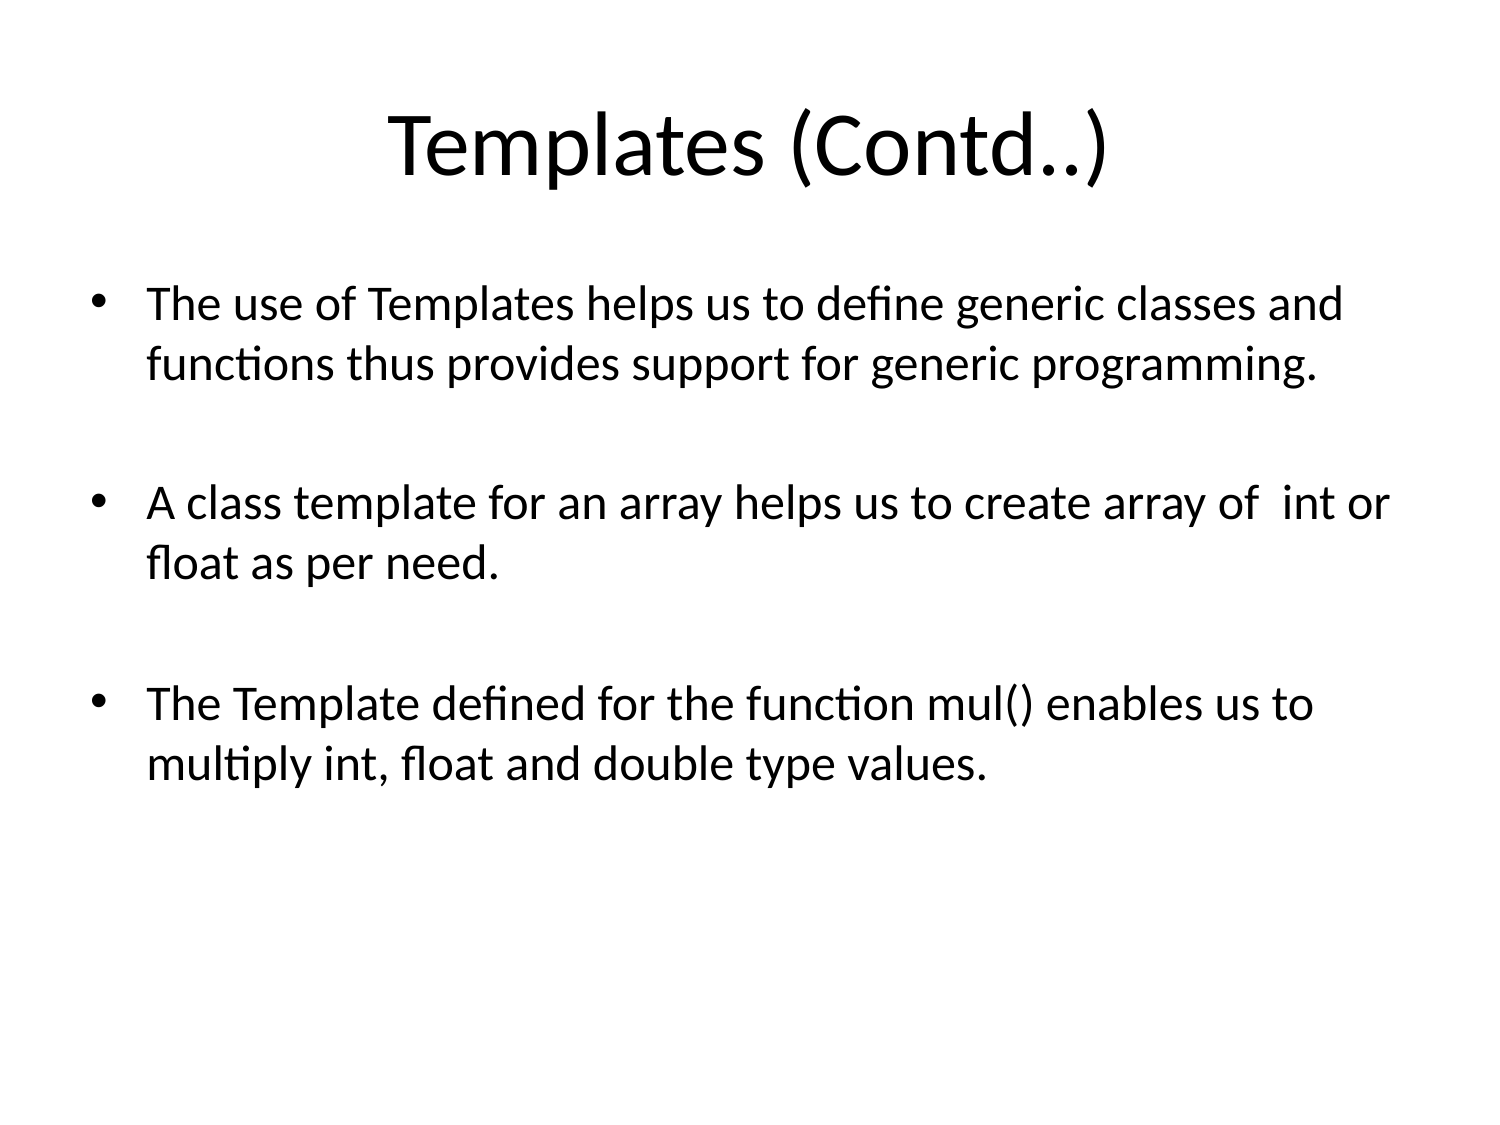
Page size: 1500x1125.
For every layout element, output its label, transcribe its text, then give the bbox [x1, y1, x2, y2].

title Templates (Contd..) [75, 45, 1425, 233]
list The use of Templates helps us to define generic classes and functions thus provides support for generic programming. A class template for an array helps us to create array of int or float as per need. The Template defined for the function mul() enables us to multiply int, float and double type values. [75, 262, 1425, 1005]
